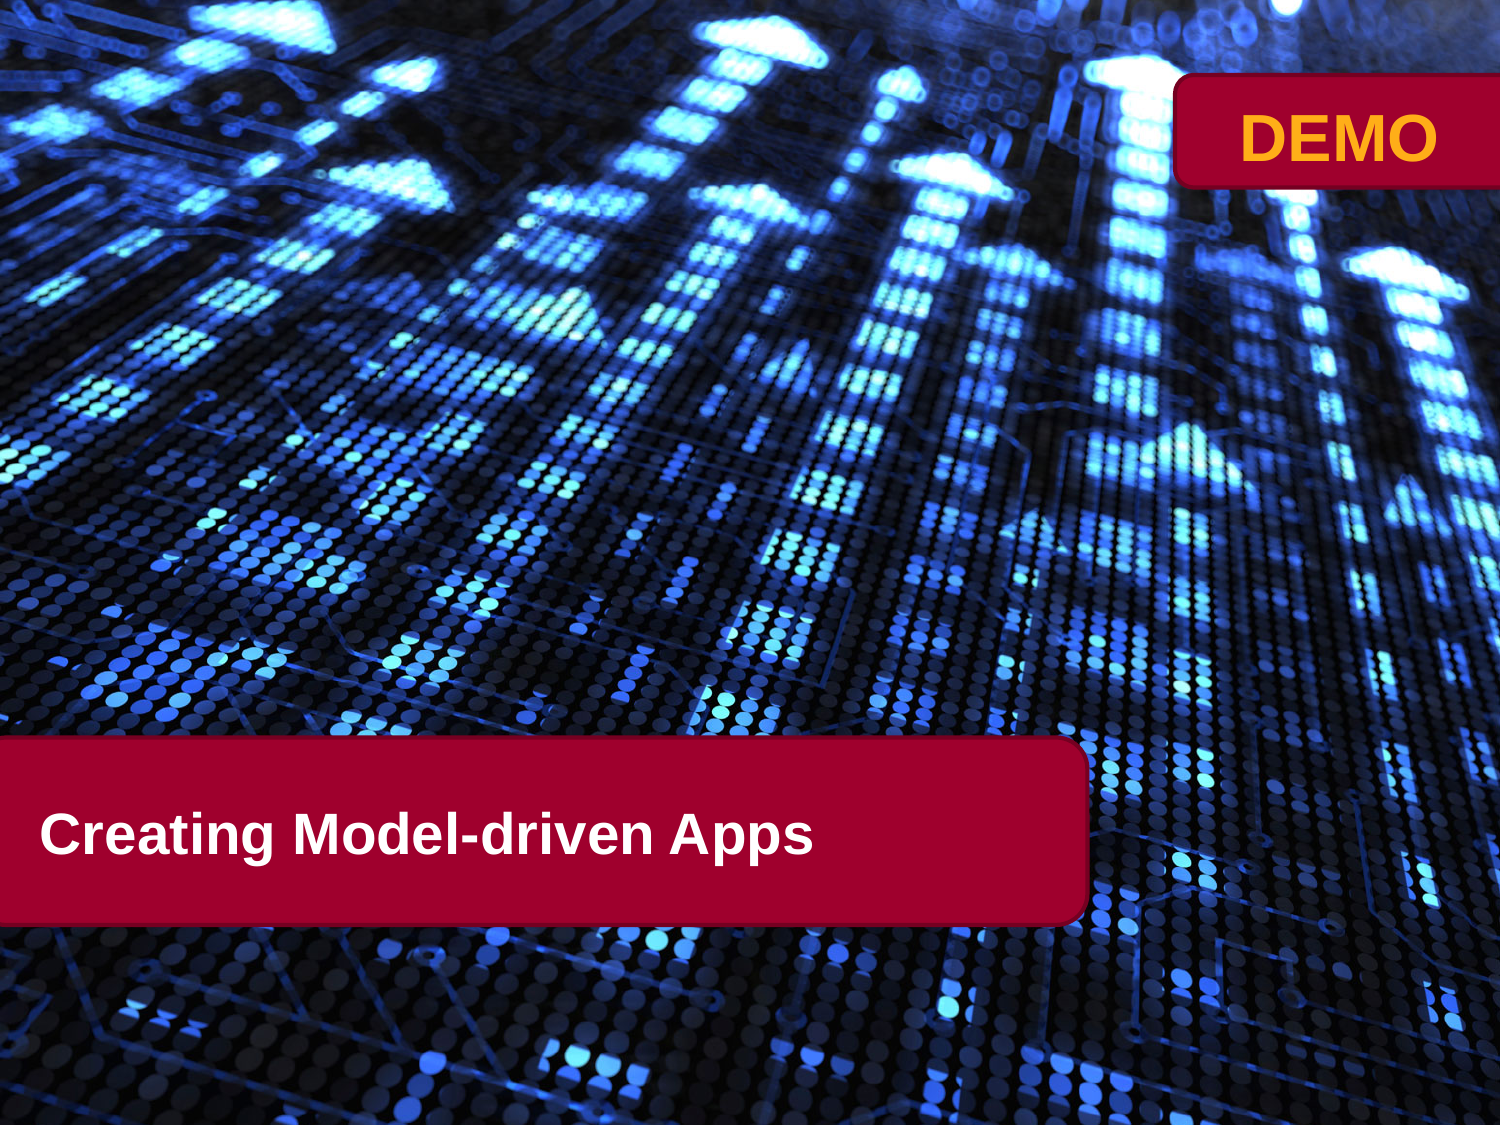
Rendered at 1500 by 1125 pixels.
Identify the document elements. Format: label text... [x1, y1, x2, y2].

title Creating Model-driven Apps [24, 750, 1063, 913]
picture [0, 0, 1500, 1125]
